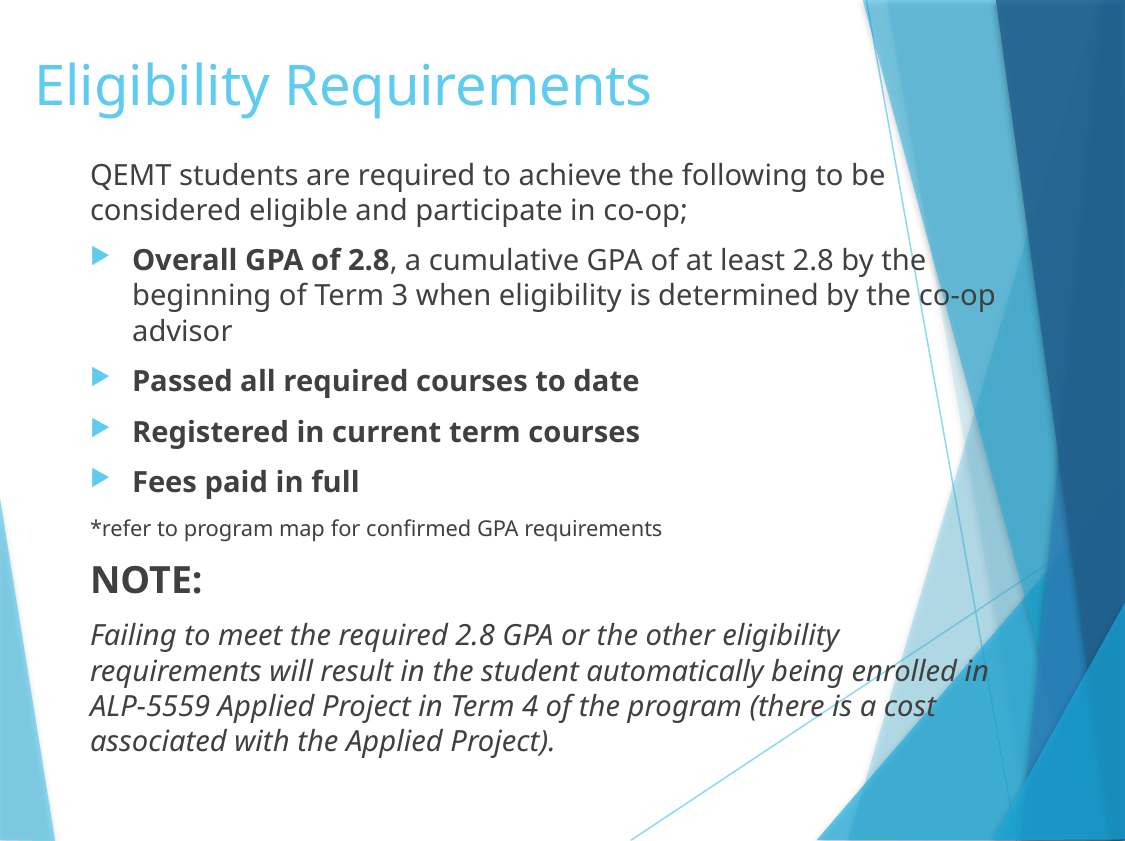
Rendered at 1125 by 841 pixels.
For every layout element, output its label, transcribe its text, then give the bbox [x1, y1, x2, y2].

title Eligibility Requirements [19, 42, 801, 128]
list QEMT students are required to achieve the following to be considered eligible and participate in co-op; Overall GPA of 2.8, a cumulative GPA of at least 2.8 by the beginning of Term 3 when eligibility is determined by the co-op advisor Passed all required courses to date Registered in current term courses Fees paid in full *refer to program map for confirmed GPA requirements NOTE: Failing to meet the required 2.8 GPA or the other eligibility requirements will result in the student automatically being enrolled in ALP-5559 Applied Project in Term 4 of the program (there is a cost associated with the Applied Project). [75, 148, 1012, 775]
